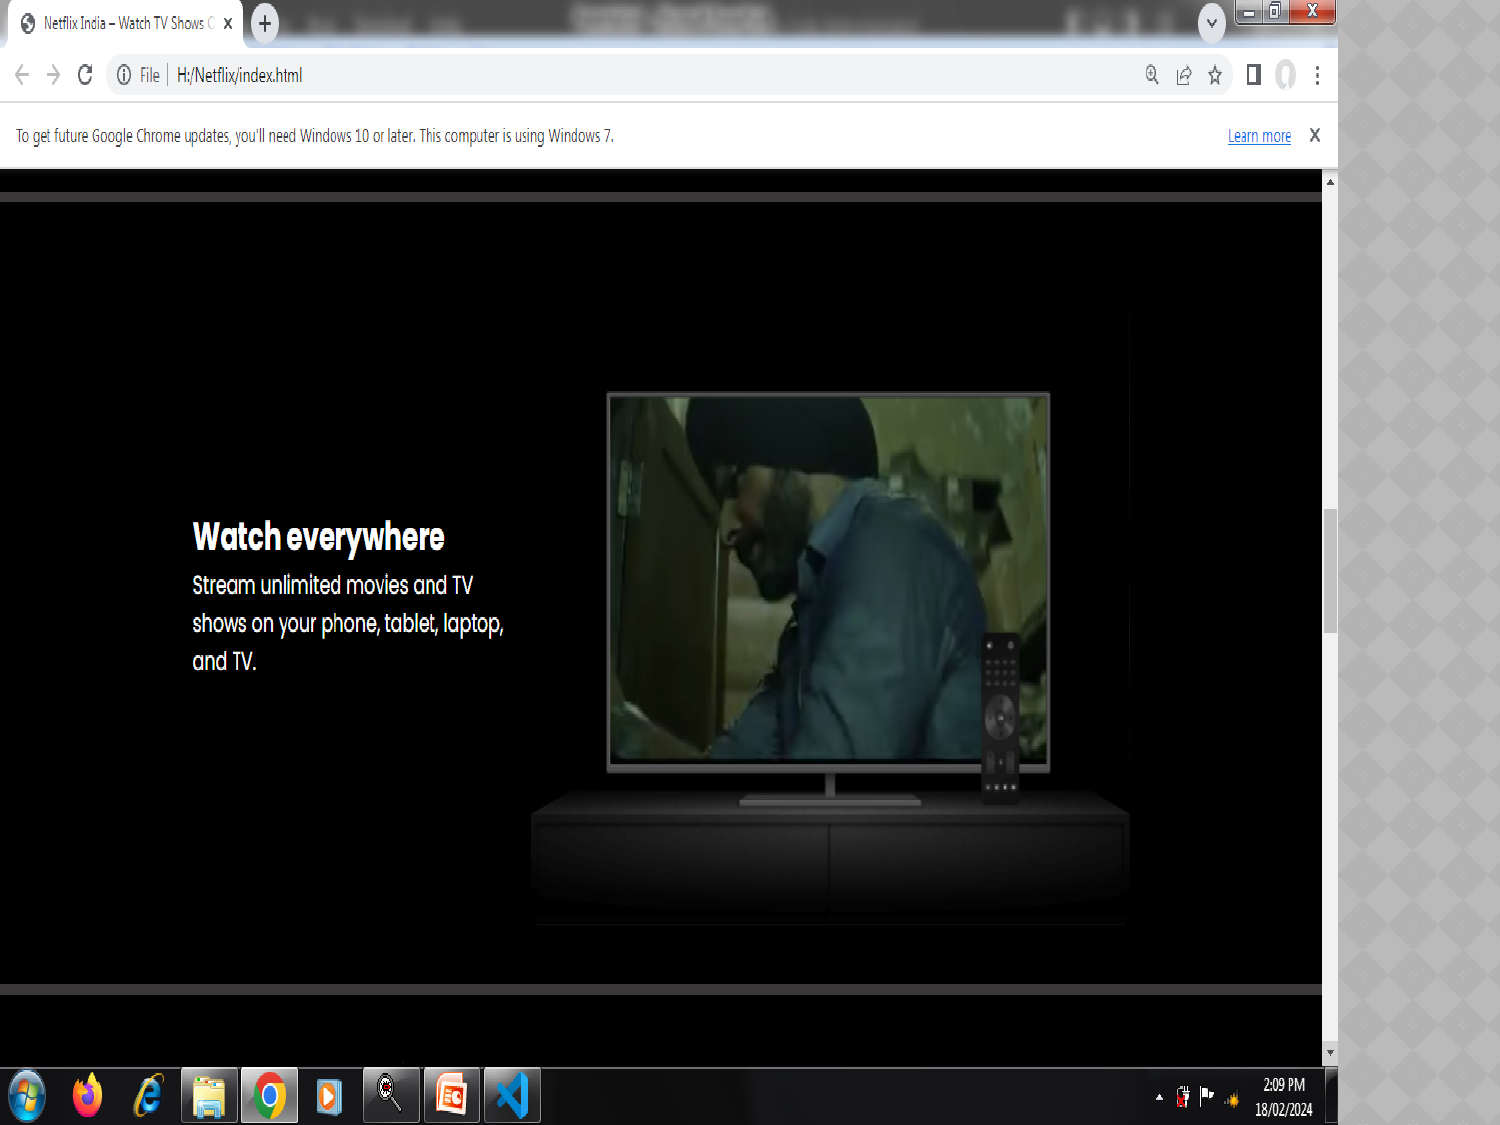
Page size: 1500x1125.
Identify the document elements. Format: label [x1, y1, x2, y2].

list [0, 0, 1338, 1125]
